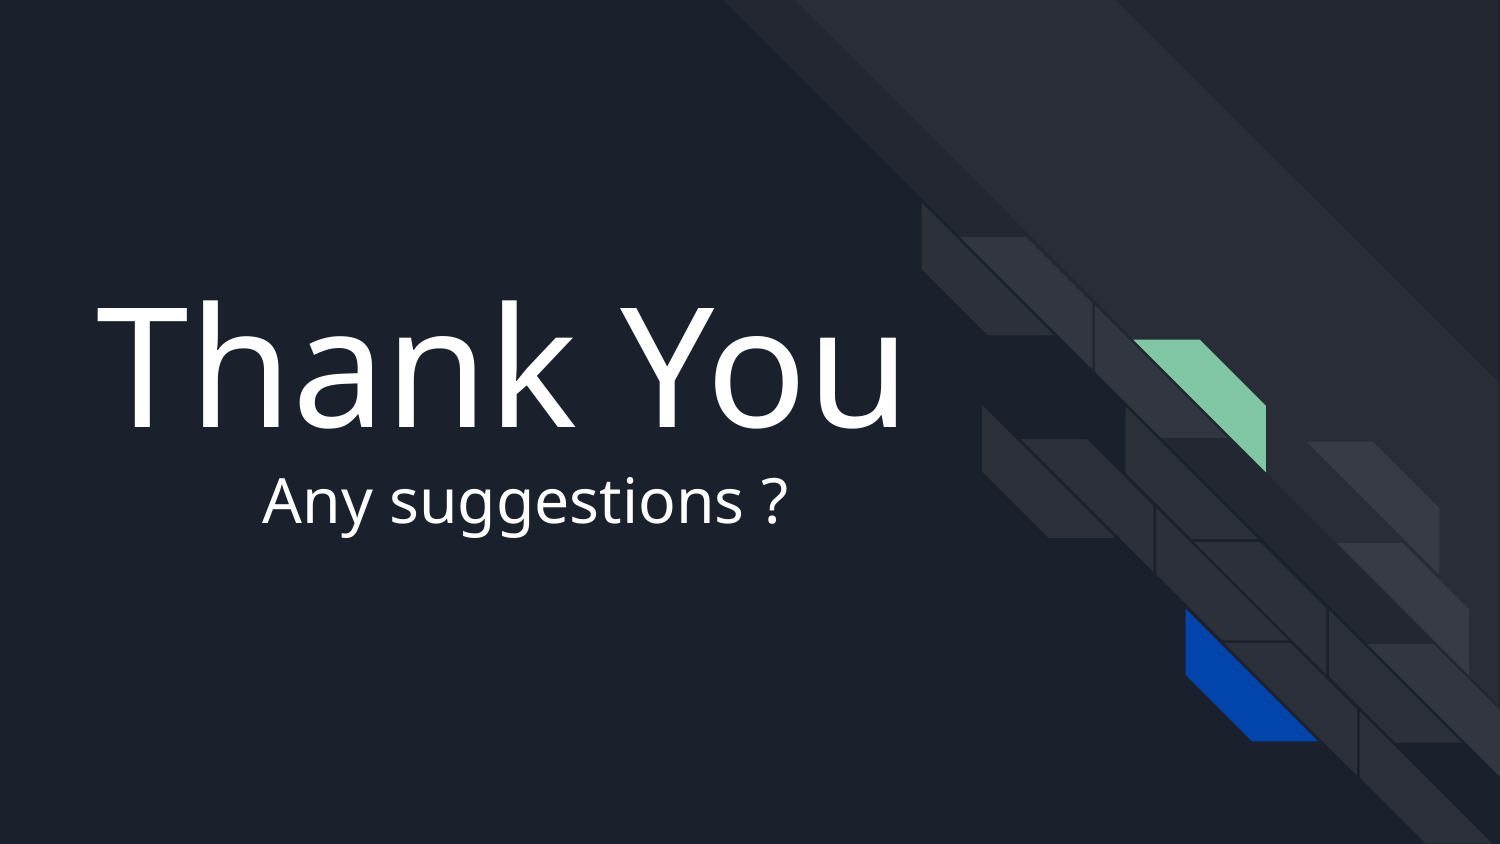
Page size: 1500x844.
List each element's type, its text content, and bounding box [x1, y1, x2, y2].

title Thank You Any suggestions ? [0, 246, 1073, 598]
